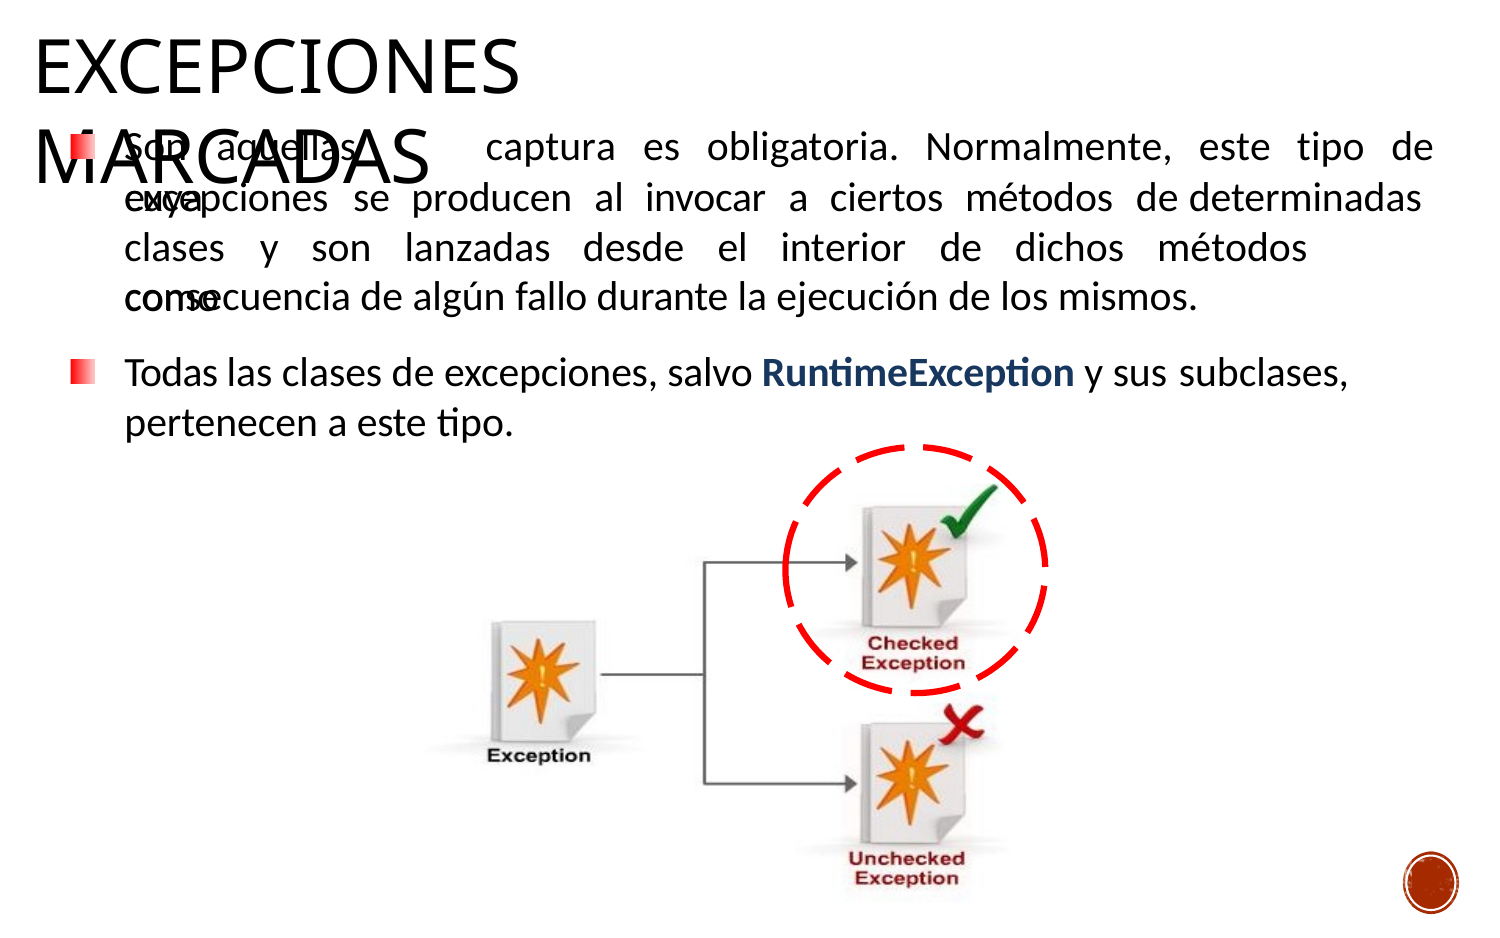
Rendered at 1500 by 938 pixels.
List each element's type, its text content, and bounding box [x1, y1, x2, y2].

text_box consecuencia de algún fallo durante la ejecución de los mismos. Todas las clases de excepciones, salvo RuntimeException y sus subclases, pertenecen a este tipo. [122, 242, 1434, 445]
text_box excepciones se producen al invocar a ciertos métodos de determinadas [122, 167, 1434, 217]
text_box [423, 483, 1021, 903]
text_box captura es obligatoria. Normalmente, este tipo de [483, 116, 1435, 170]
text_box [70, 134, 95, 159]
text_box clases y son lanzadas desde el interior de dichos métodos como [122, 217, 1435, 320]
text_box [70, 359, 95, 384]
text_box Son aquellas cuya [122, 117, 462, 167]
text_box Excepciones Marcadas [30, 16, 688, 199]
text_box [785, 447, 1046, 694]
